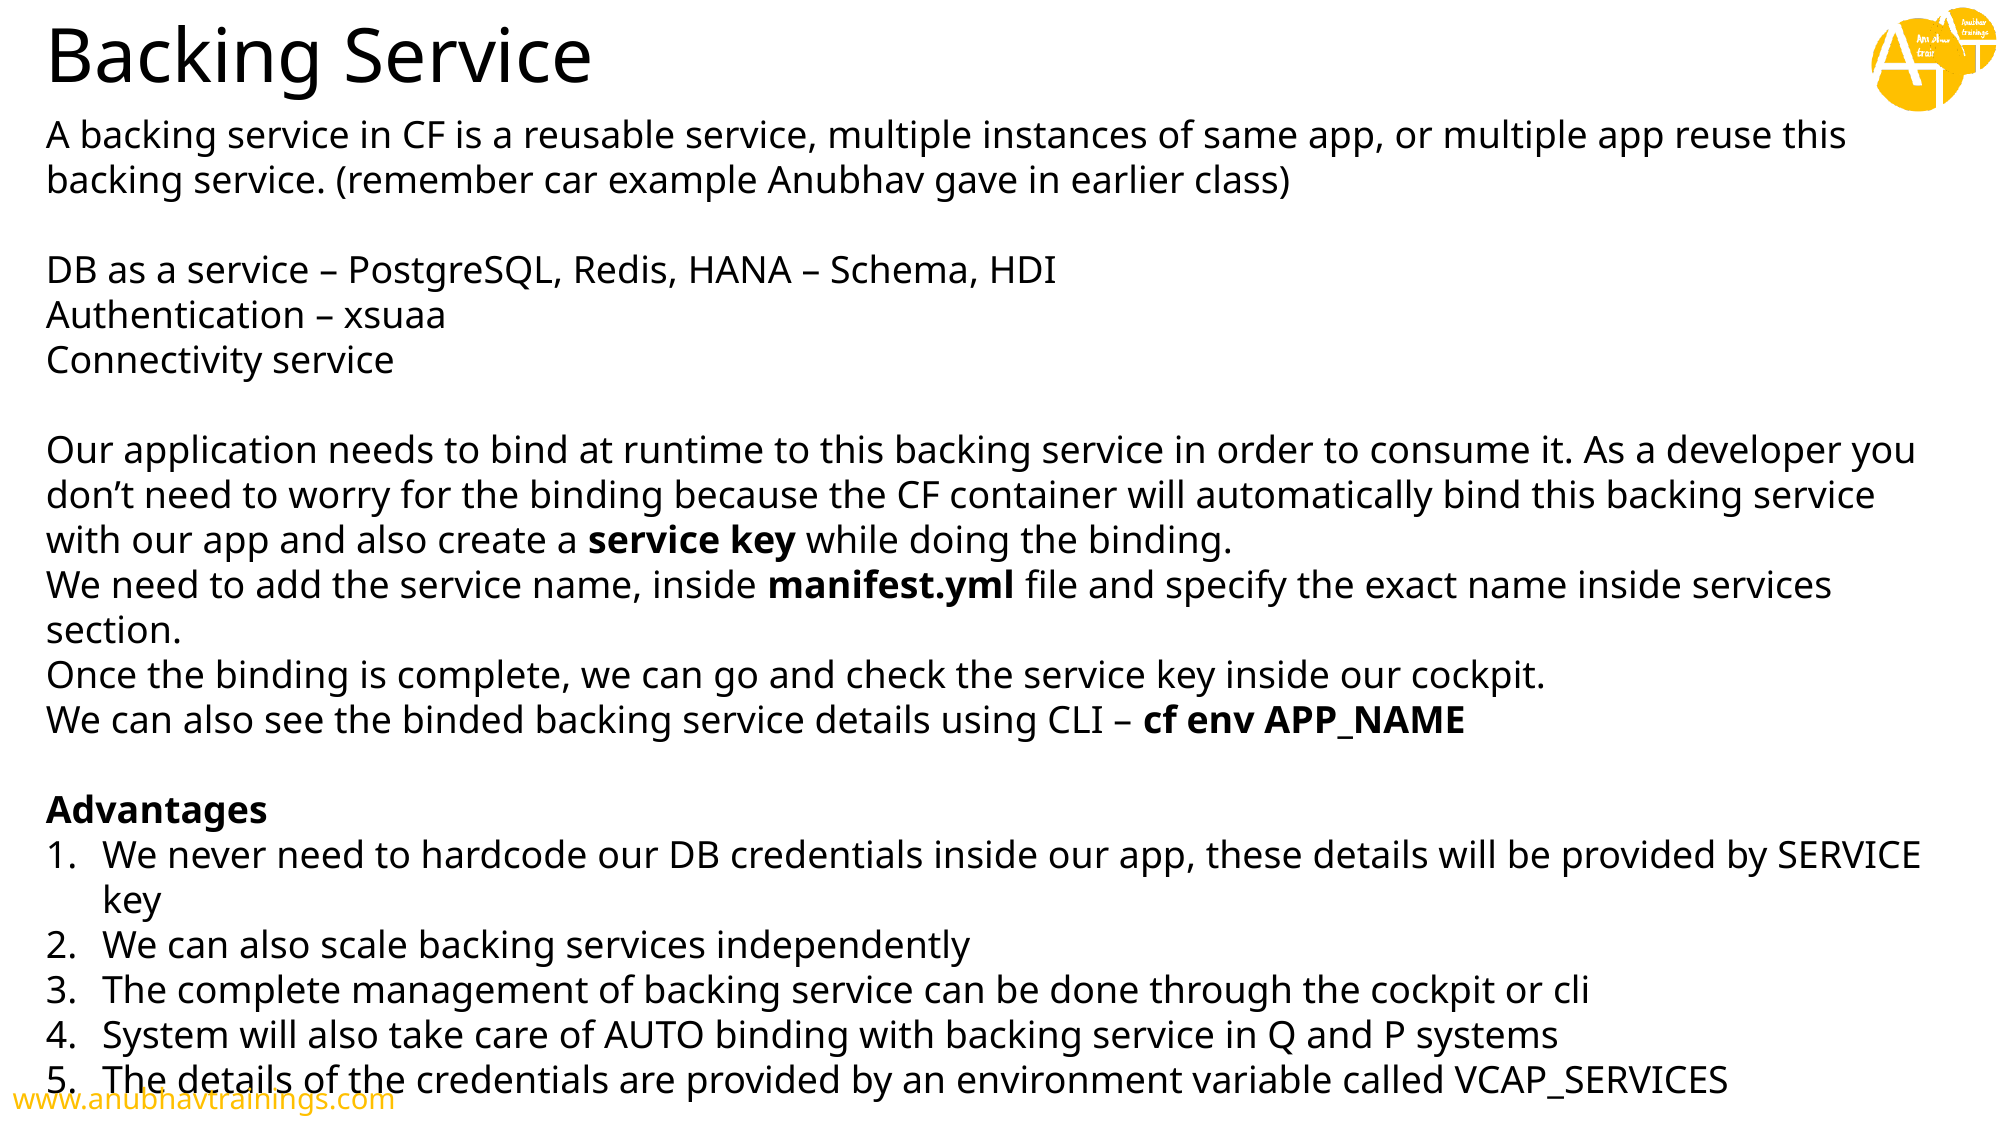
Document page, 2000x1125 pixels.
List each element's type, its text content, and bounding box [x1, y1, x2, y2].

text_box A backing service in CF is a reusable service, multiple instances of same app, or multiple app reuse this backing service. (remember car example Anubhav gave in earlier class) DB as a service – PostgreSQL, Redis, HANA – Schema, HDI Authentication – xsuaa Connectivity service Our application needs to bind at runtime to this backing service in order to consume it. As a developer you don’t need to worry for the binding because the CF container will automatically bind this backing service with our app and also create a service key while doing the binding. We need to add the service name, inside manifest.yml file and specify the exact name inside services section. Once the binding is complete, we can go and check the service key inside our cockpit. We can also see the binded backing service details using CLI – cf env APP_NAME Advantages We never need to hardcode our DB credentials inside our app, these details will be provided by SERVICE key We can also scale backing services independently The complete management of backing service can be done through the cockpit or cli System will also take care of AUTO binding with backing service in Q and P systems The details of the credentials are provided by an environment variable called VCAP_SERVICES [31, 103, 1969, 1109]
text_box www.anubhavtrainings.com [0, 1072, 425, 1123]
picture [1862, 3, 2000, 119]
text_box Backing Service [31, 0, 1839, 105]
